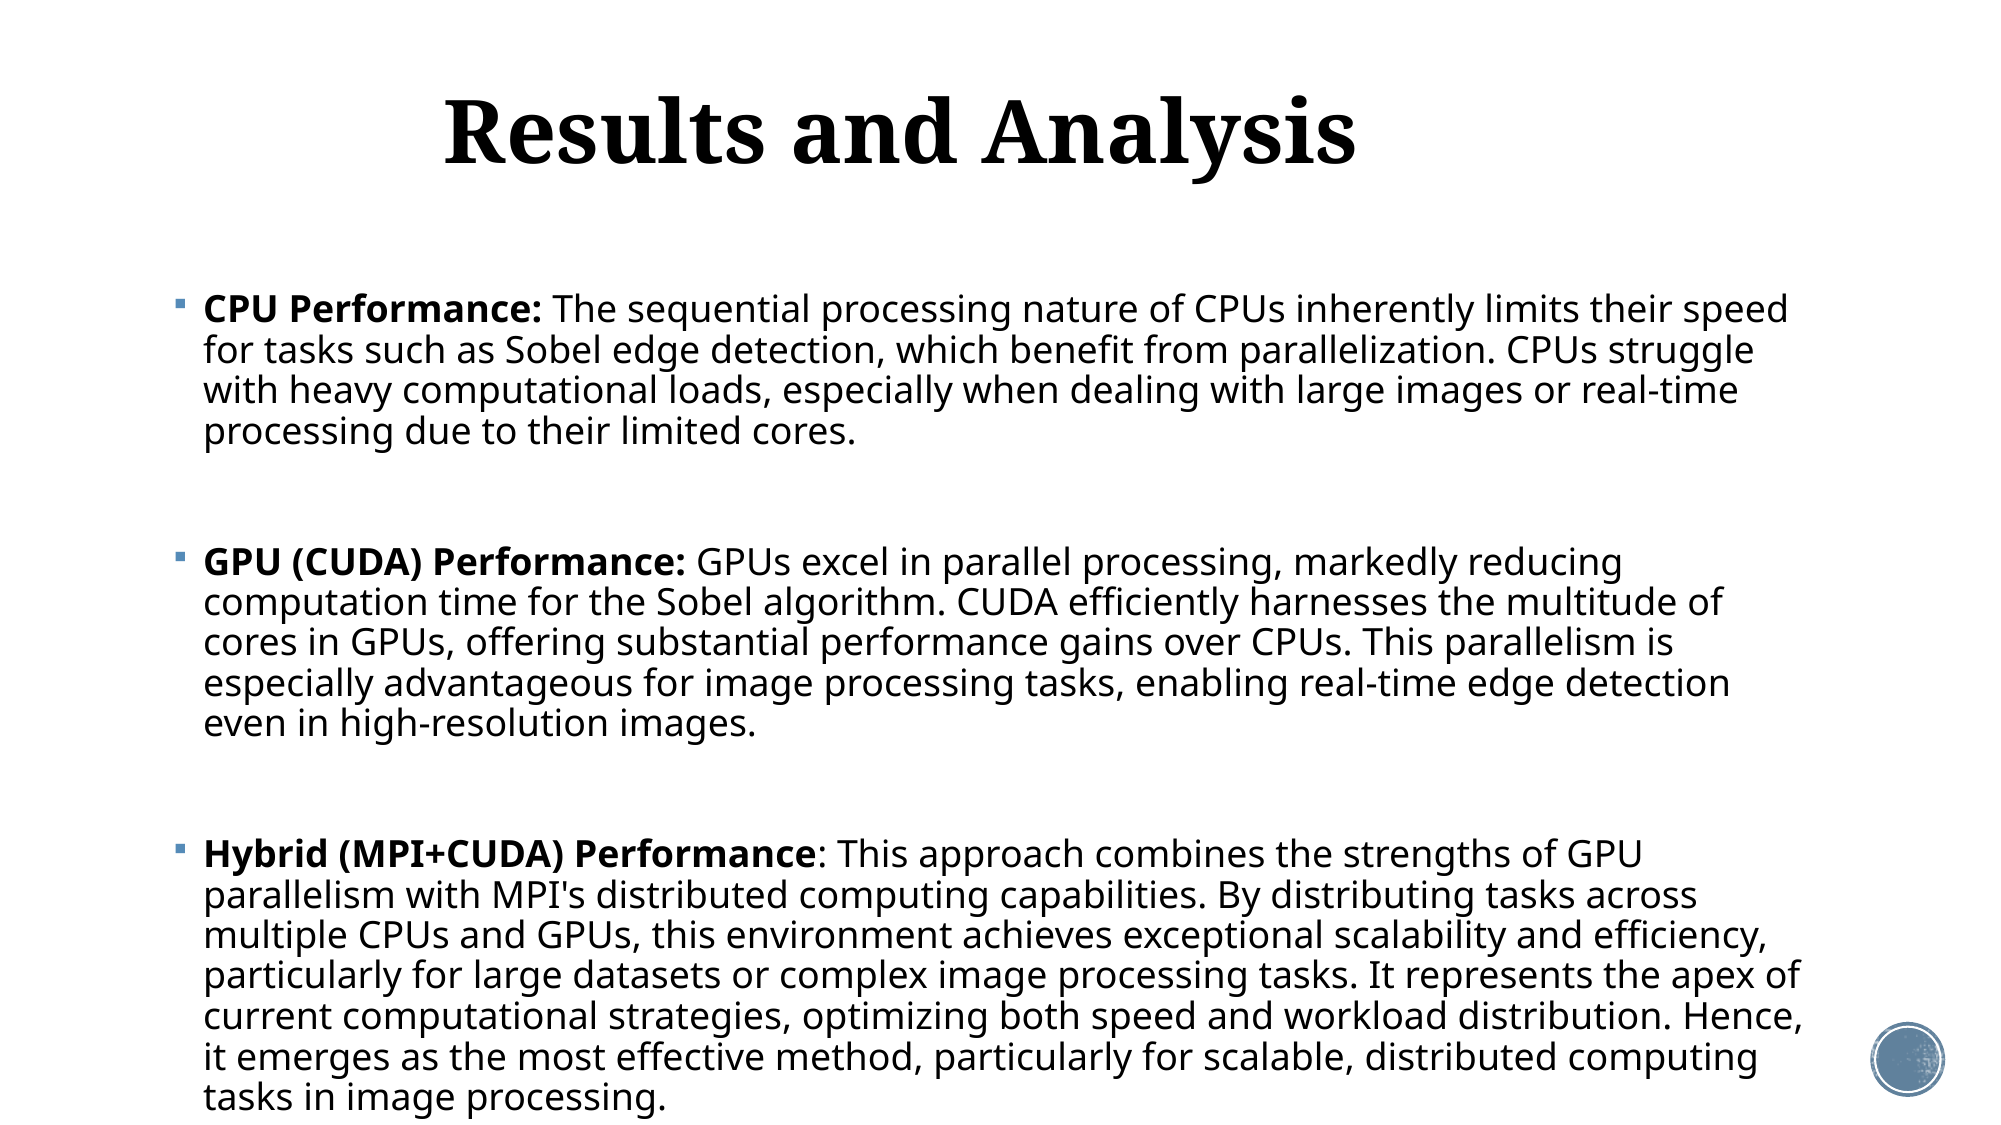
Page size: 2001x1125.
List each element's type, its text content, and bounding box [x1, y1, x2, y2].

list CPU Performance: The sequential processing nature of CPUs inherently limits their speed for tasks such as Sobel edge detection, which benefit from parallelization. CPUs struggle with heavy computational loads, especially when dealing with large images or real-time processing due to their limited cores. GPU (CUDA) Performance: GPUs excel in parallel processing, markedly reducing computation time for the Sobel algorithm. CUDA efficiently harnesses the multitude of cores in GPUs, offering substantial performance gains over CPUs. This parallelism is especially advantageous for image processing tasks, enabling real-time edge detection even in high-resolution images. Hybrid (MPI+CUDA) Performance: This approach combines the strengths of GPU parallelism with MPI's distributed computing capabilities. By distributing tasks across multiple CPUs and GPUs, this environment achieves exceptional scalability and efficiency, particularly for large datasets or complex image processing tasks. It represents the apex of current computational strategies, optimizing both speed and workload distribution. Hence, it emerges as the most effective method, particularly for scalable, distributed computing tasks in image processing. [158, 212, 1826, 1013]
title Results and Analysis [429, 79, 1826, 191]
